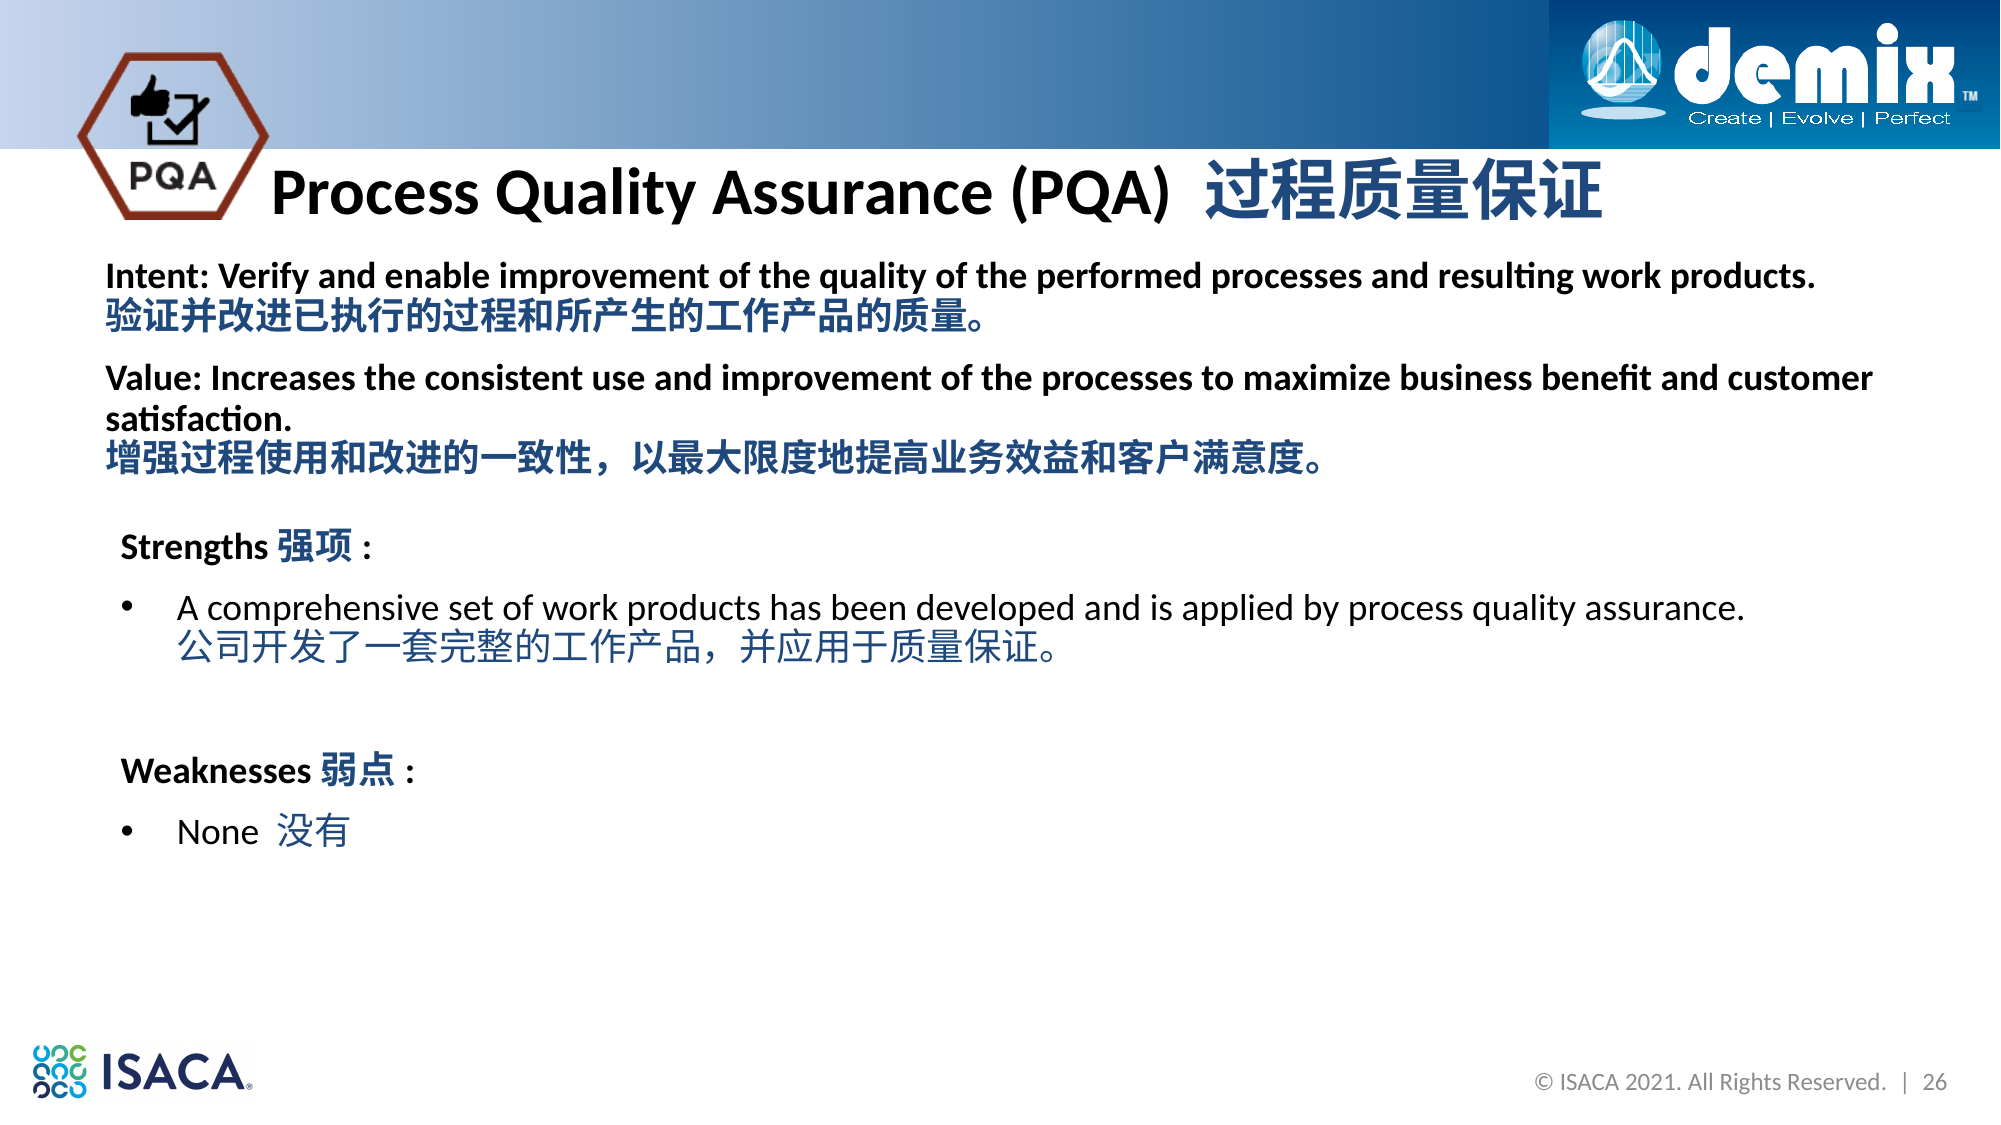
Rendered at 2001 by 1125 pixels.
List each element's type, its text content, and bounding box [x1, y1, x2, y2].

title Process Quality Assurance (PQA) 过程质量保证 [255, 91, 1900, 249]
list Intent: Verify and enable improvement of the quality of the performed processes and resulting work products. 验证并改进已执行的过程和所产生的工作产品的质量。 Value: Increases the consistent use and improvement of the processes to maximize business benefit and customer satisfaction. 增强过程使用和改进的一致性，以最大限度地提高业务效益和客户满意度。 [90, 249, 1939, 902]
picture [1549, 0, 2000, 111]
picture [76, 52, 272, 220]
picture [29, 1043, 105, 1103]
list Strengths强项: A comprehensive set of work products has been developed and is applied by process quality assurance. 公司开发了一套完整的工作产品，并应用于质量保证。 Weaknesses弱点: None 没有 [105, 519, 1954, 1125]
